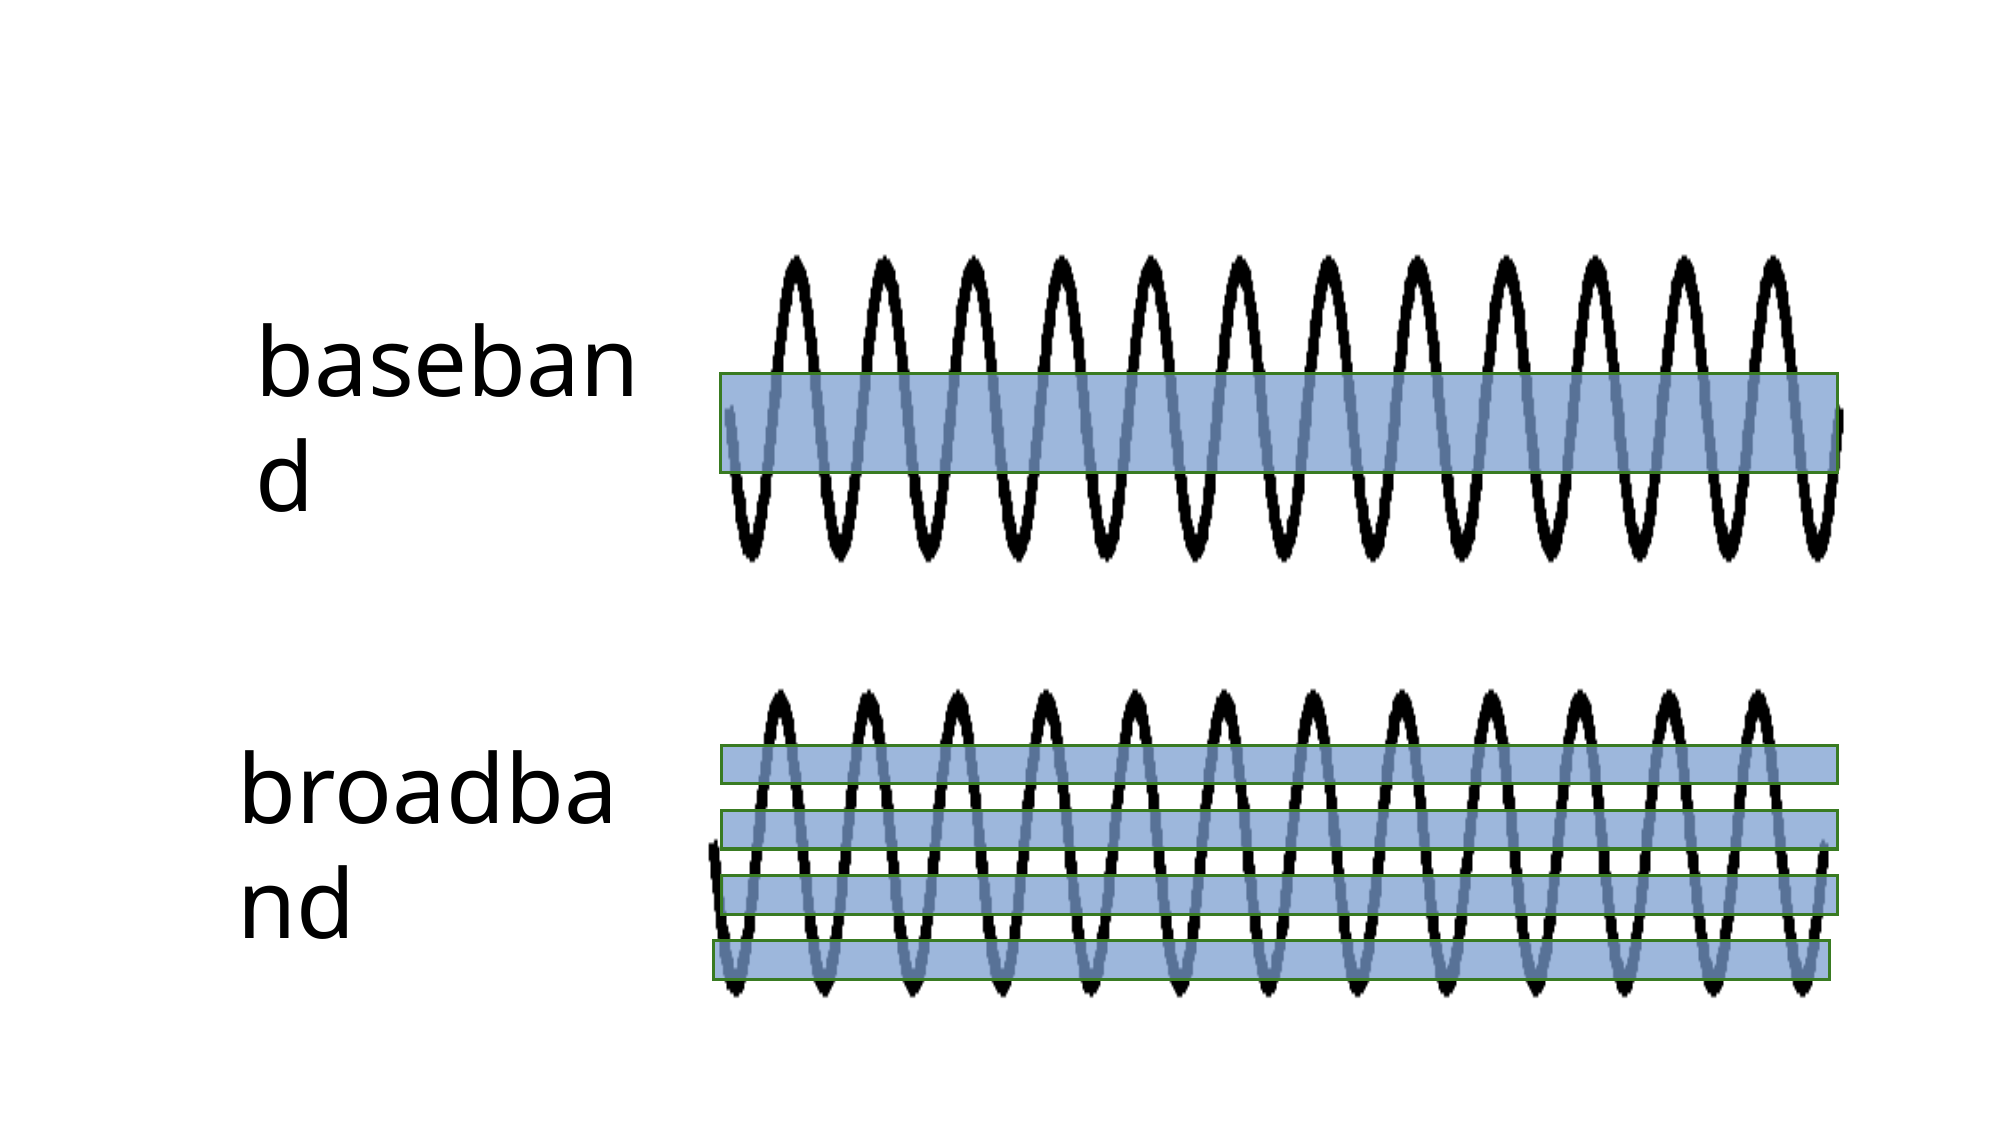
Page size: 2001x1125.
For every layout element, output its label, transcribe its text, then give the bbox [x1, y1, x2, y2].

text_box broadband [222, 797, 685, 888]
text_box baseband [240, 358, 703, 473]
picture [702, 641, 1836, 1016]
picture [718, 207, 1852, 582]
